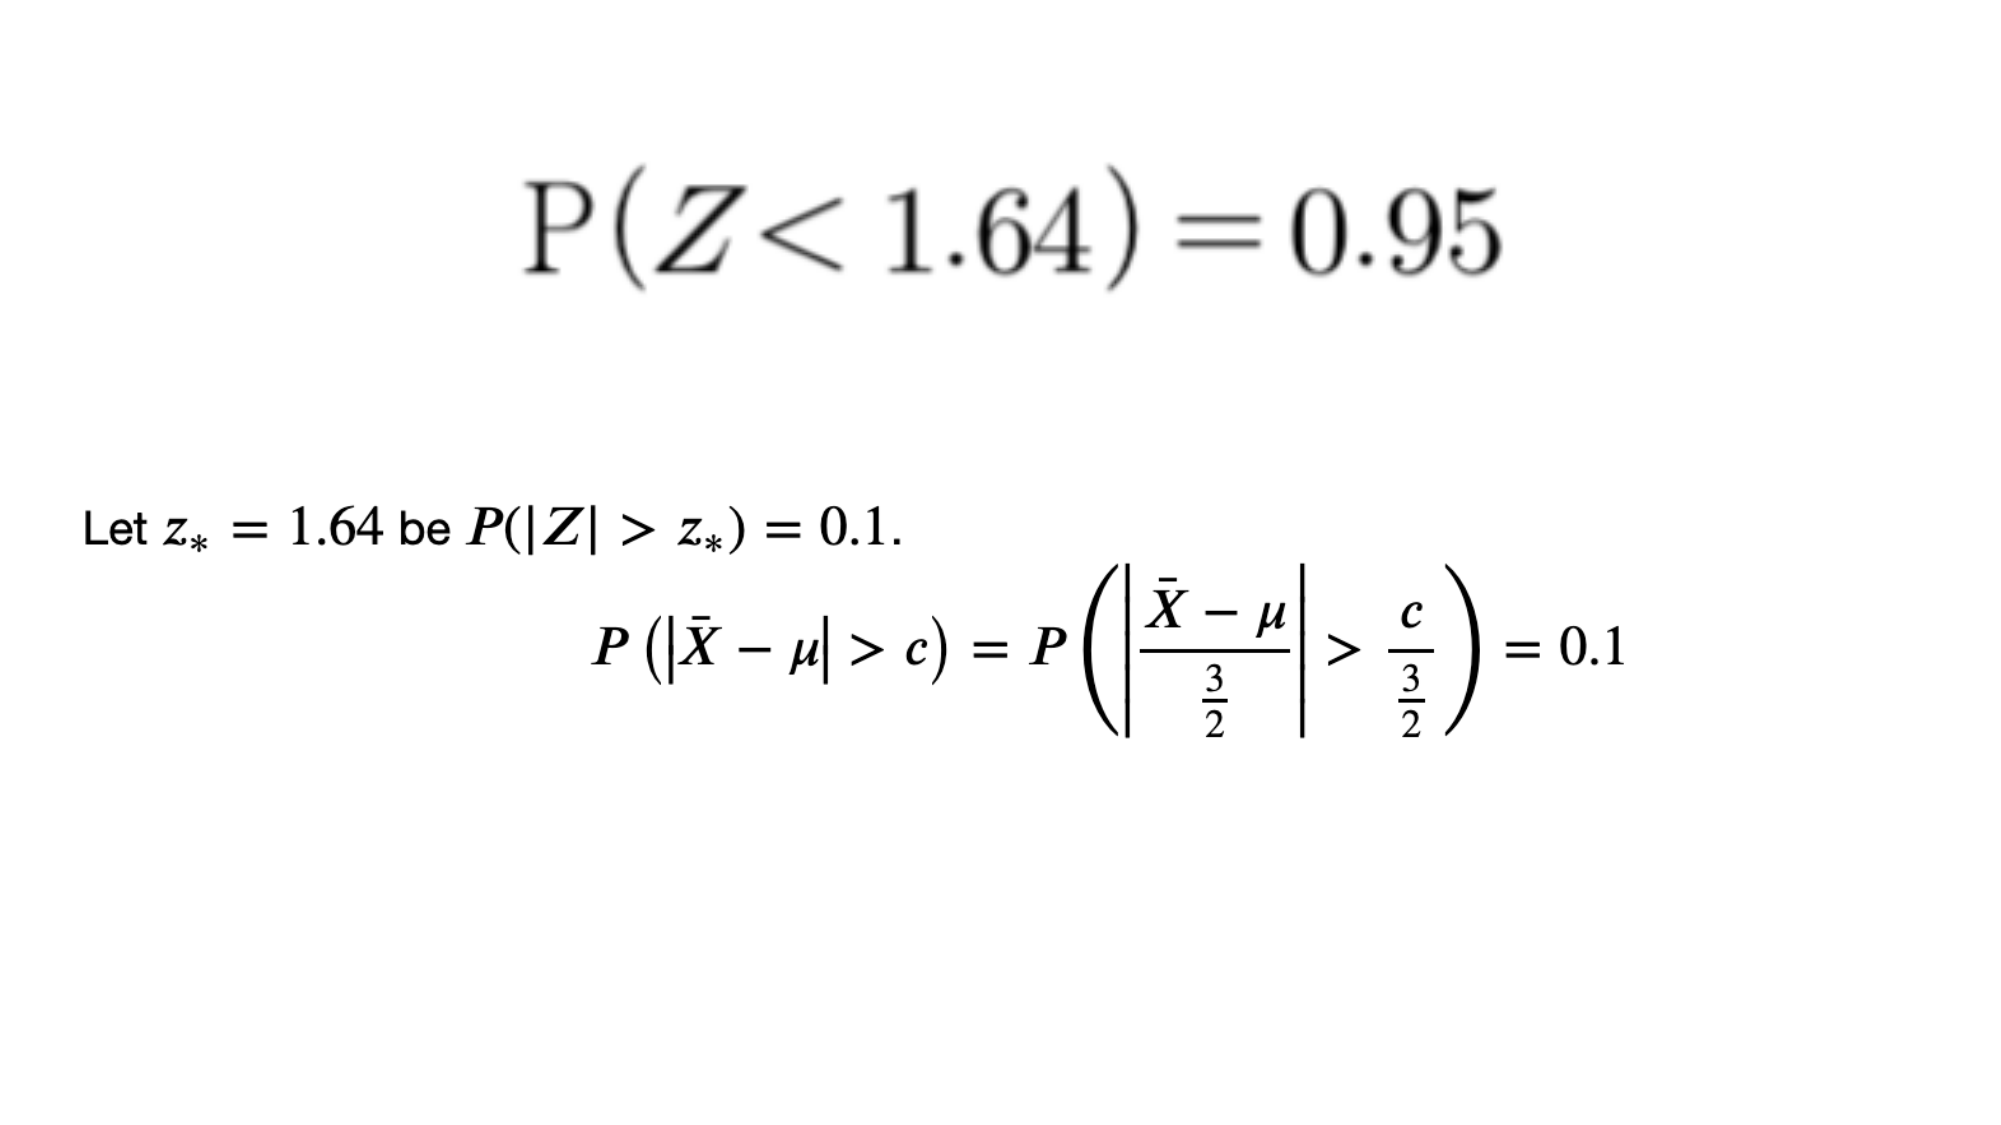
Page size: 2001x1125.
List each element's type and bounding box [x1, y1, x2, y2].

picture [56, 477, 1964, 997]
picture [488, 116, 1532, 320]
